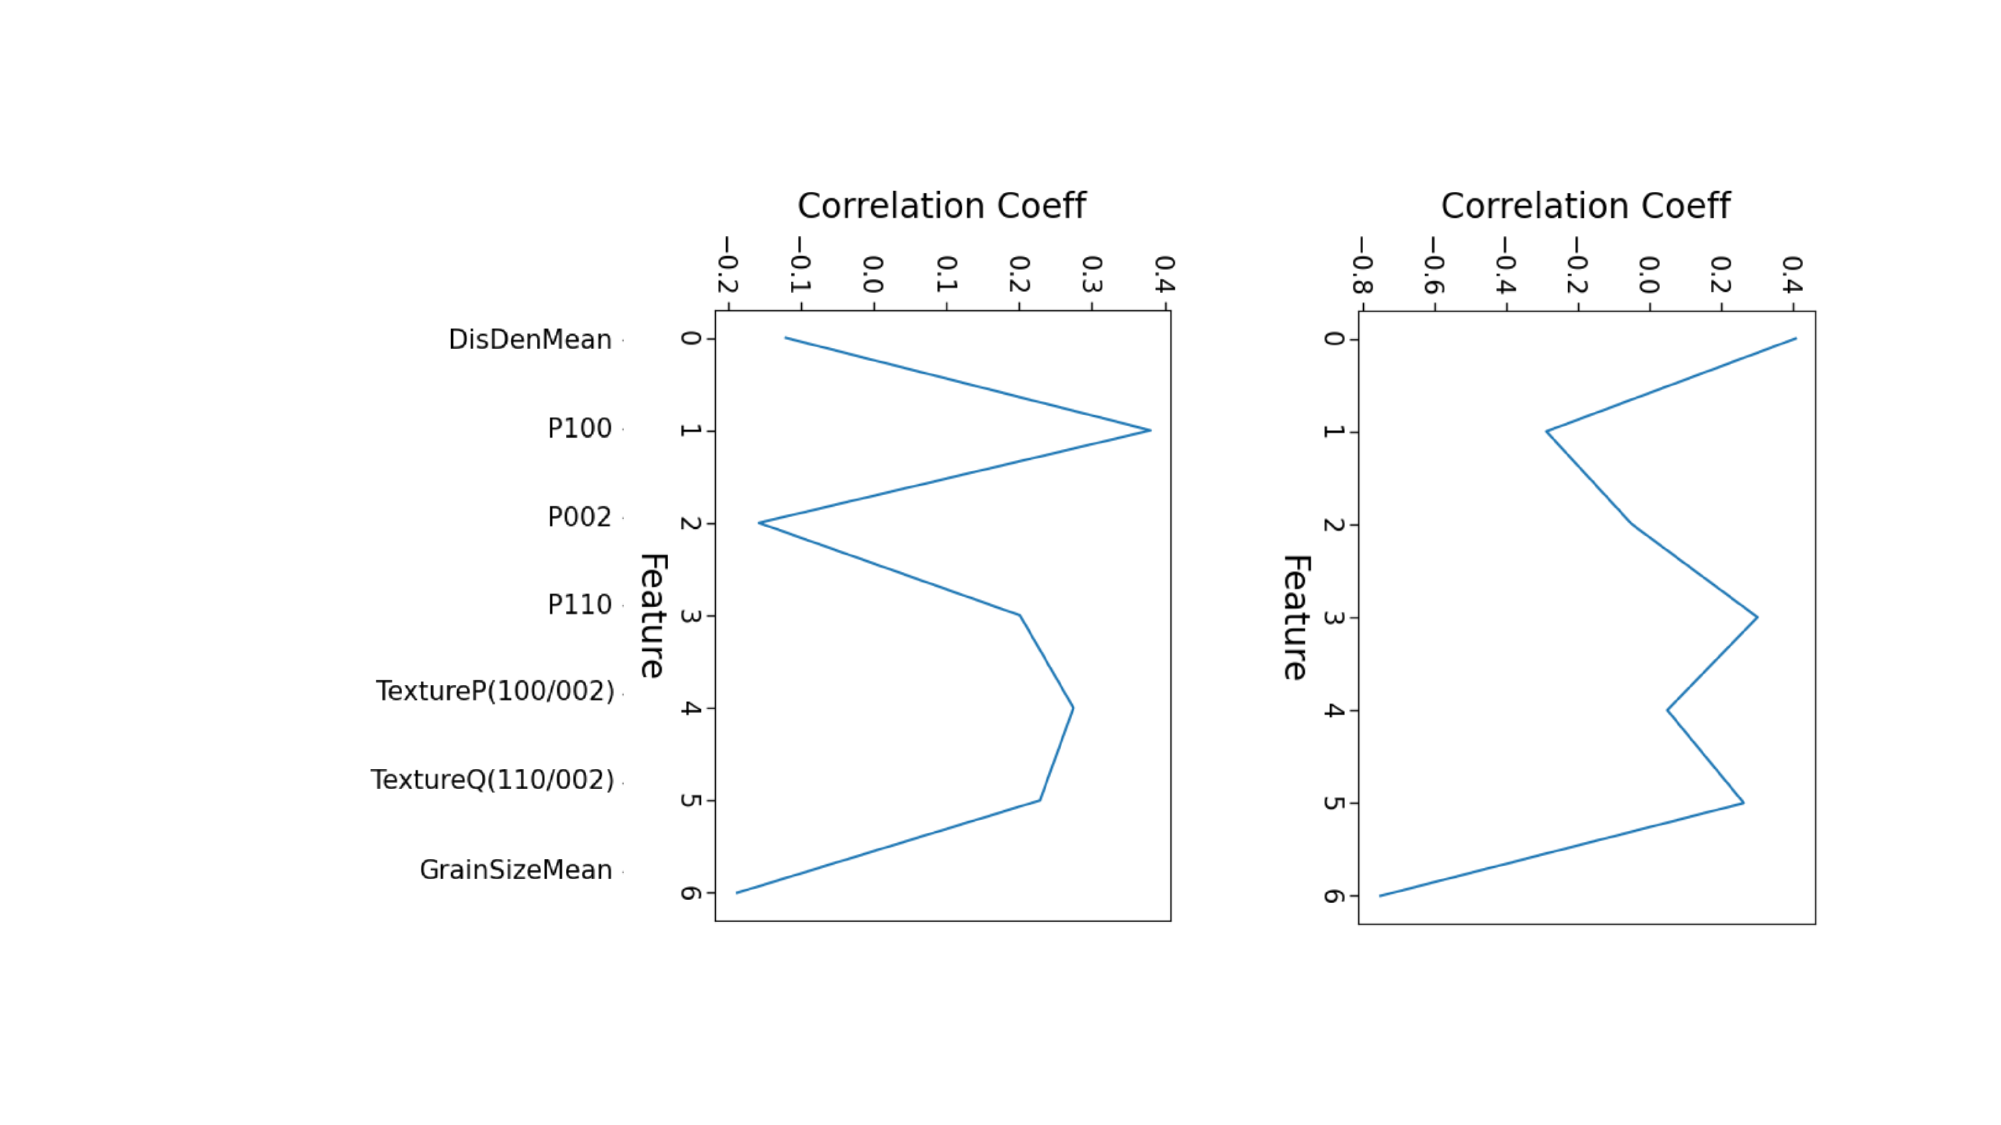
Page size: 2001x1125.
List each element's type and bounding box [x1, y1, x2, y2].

picture [178, 180, 1924, 934]
